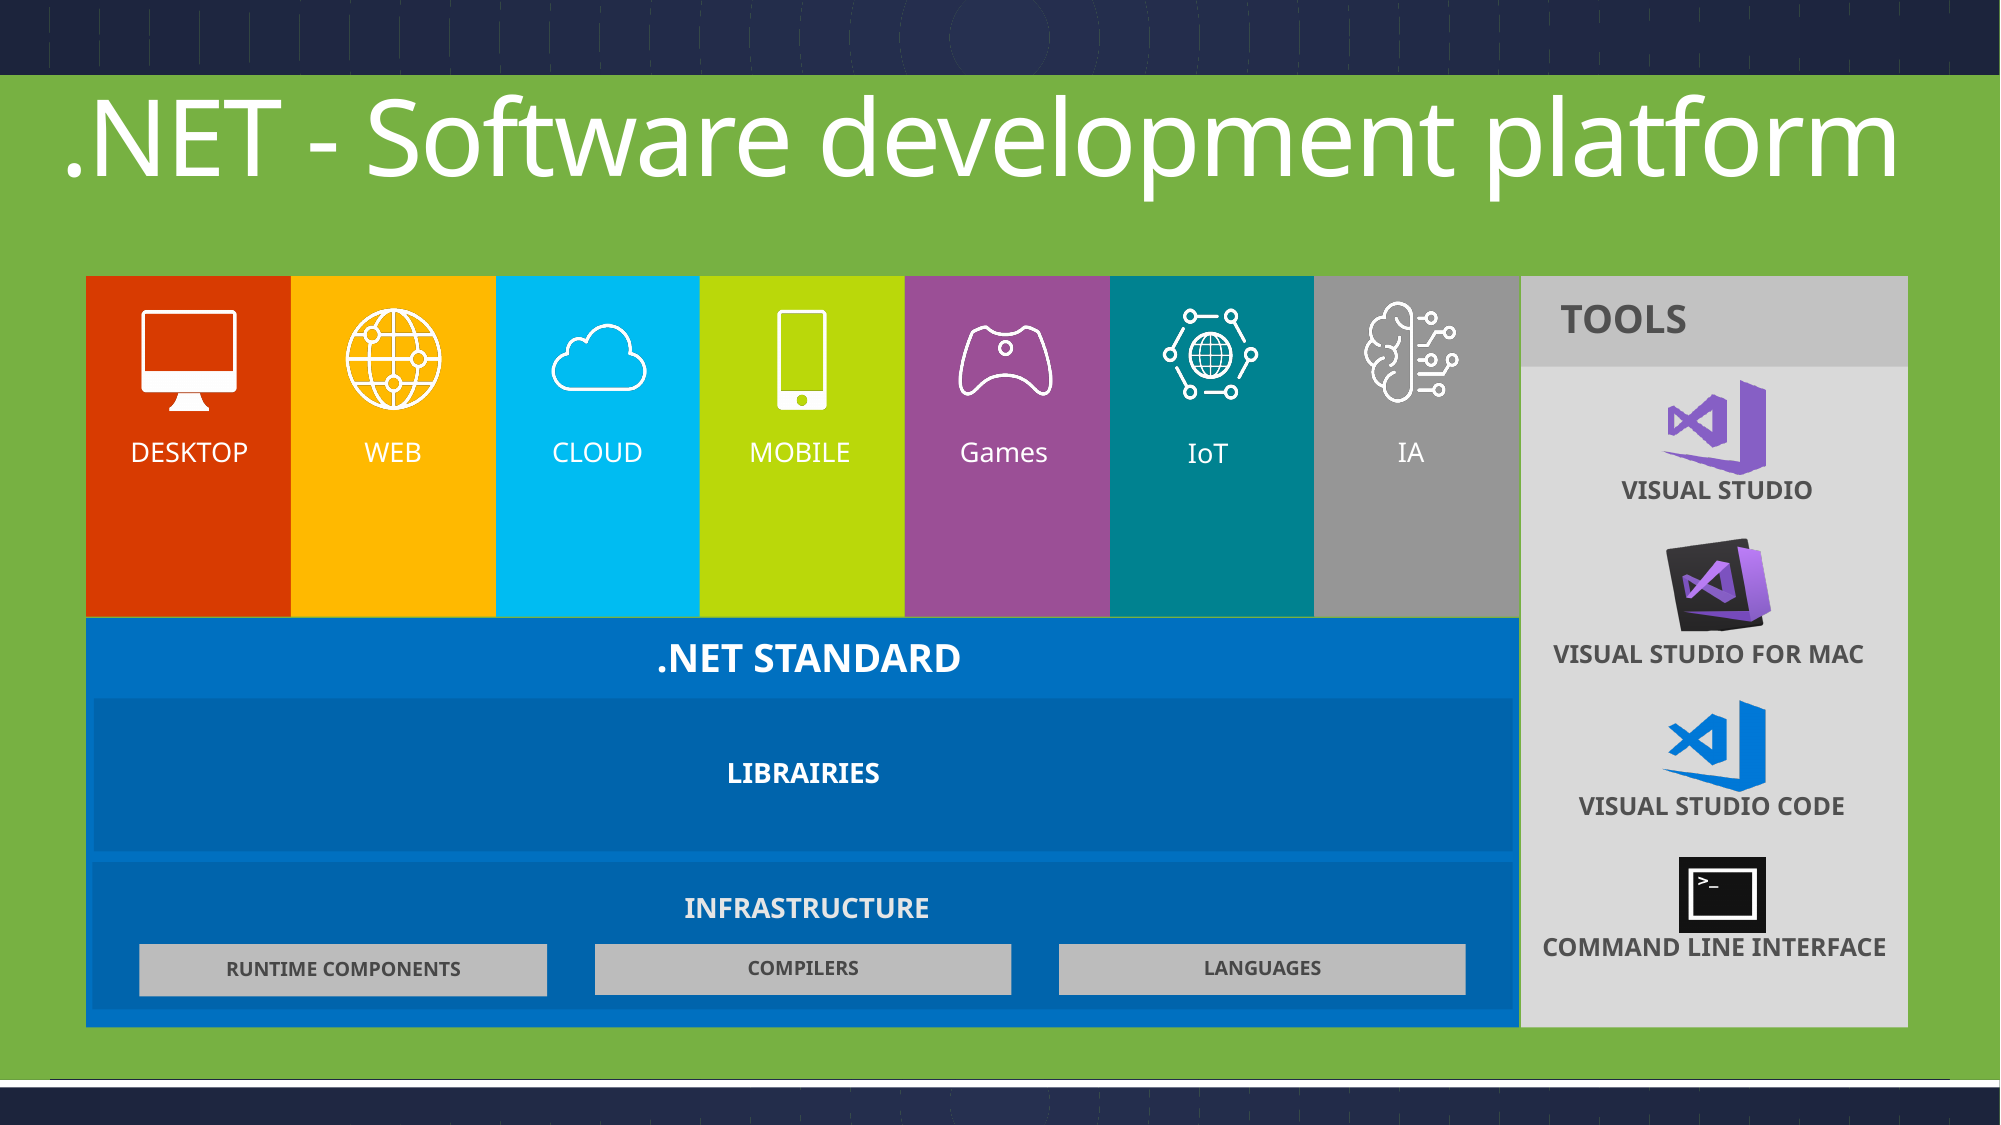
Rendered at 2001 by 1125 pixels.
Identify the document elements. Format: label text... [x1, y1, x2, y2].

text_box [1105, 276, 1308, 617]
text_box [1308, 276, 1520, 617]
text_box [86, 276, 290, 617]
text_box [1521, 276, 1908, 1028]
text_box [494, 276, 697, 617]
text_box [290, 276, 494, 617]
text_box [86, 618, 1521, 1028]
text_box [697, 276, 901, 617]
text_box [901, 276, 1105, 617]
text_box .NET - Software development platform [36, 81, 1966, 201]
